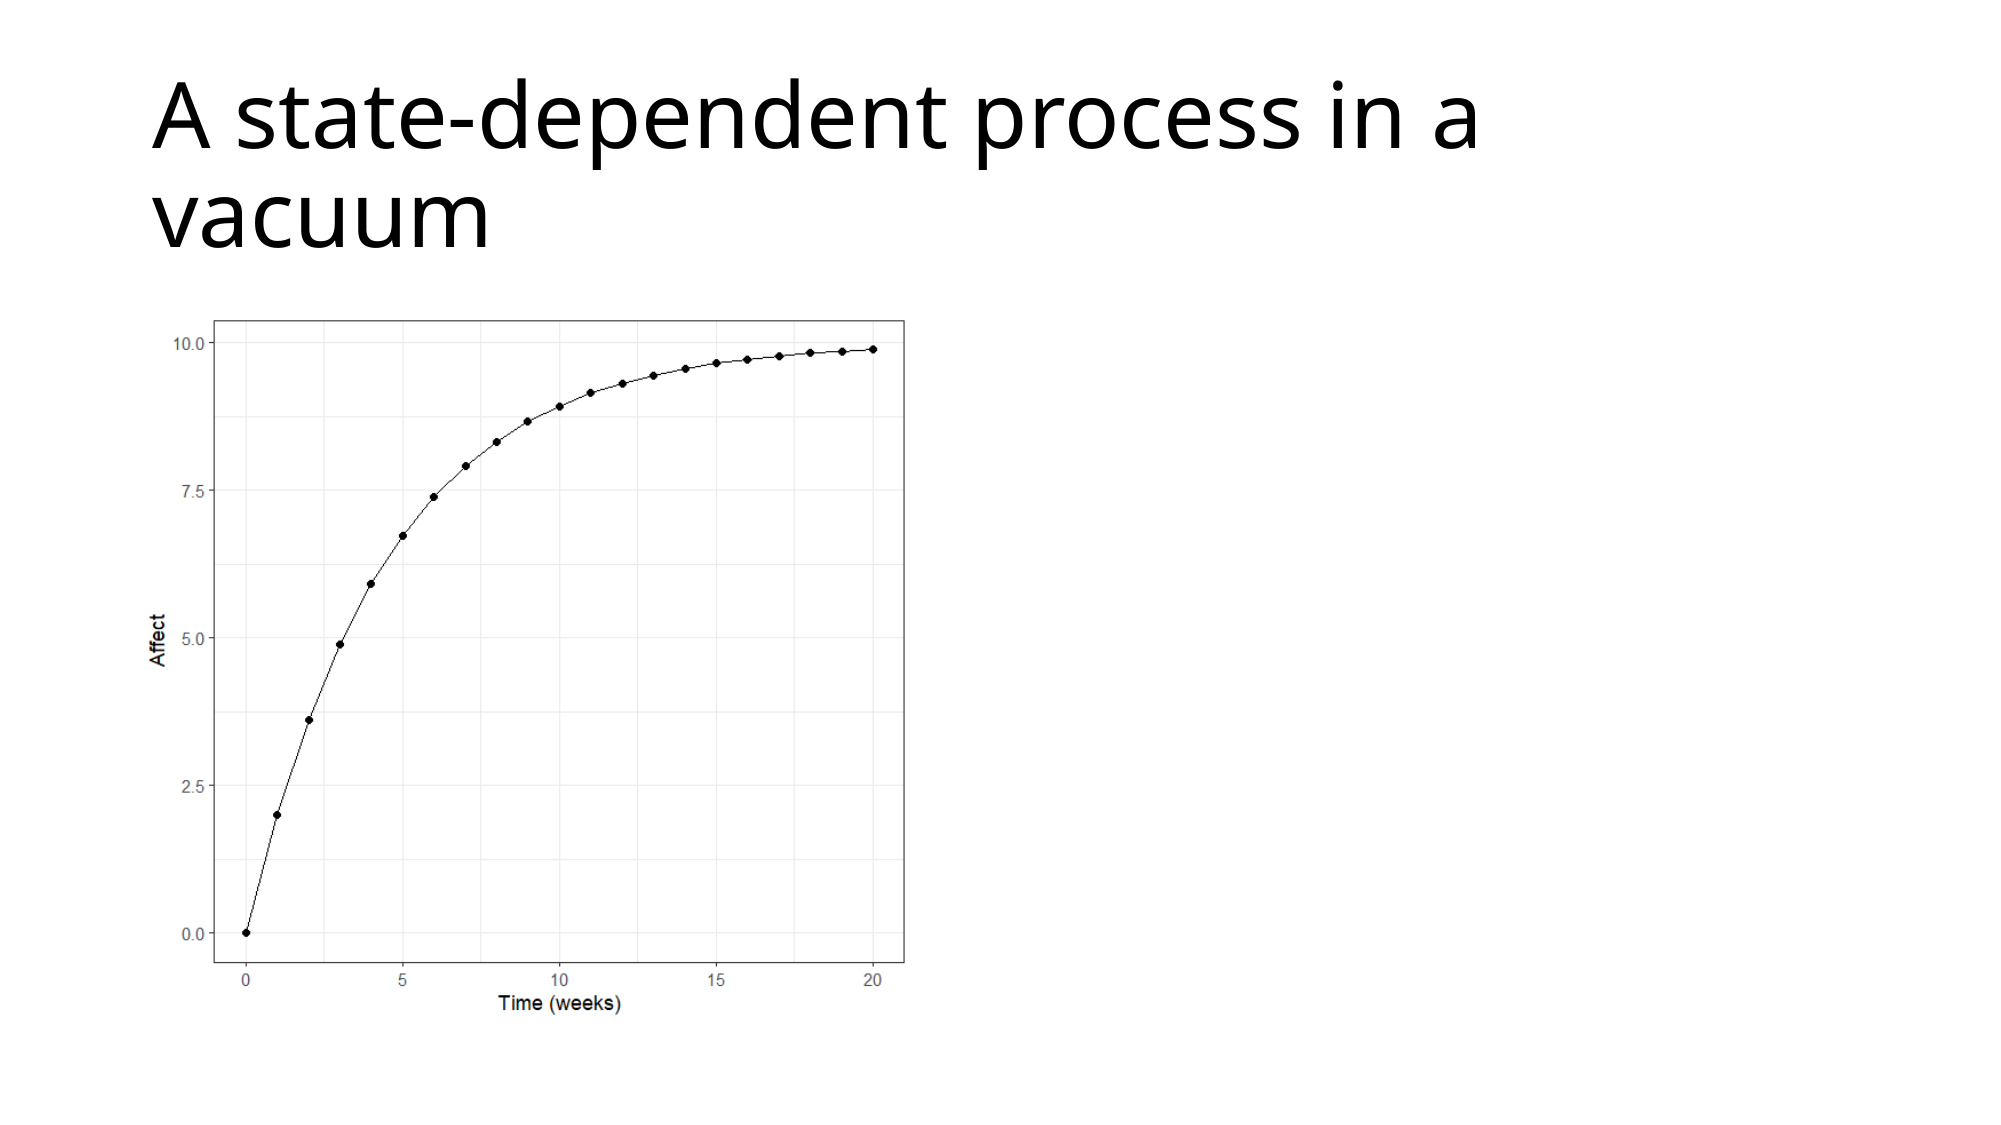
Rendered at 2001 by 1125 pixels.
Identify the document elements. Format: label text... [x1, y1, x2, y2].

title A state-dependent process in a vacuum [137, 59, 1863, 278]
picture [136, 310, 915, 1026]
